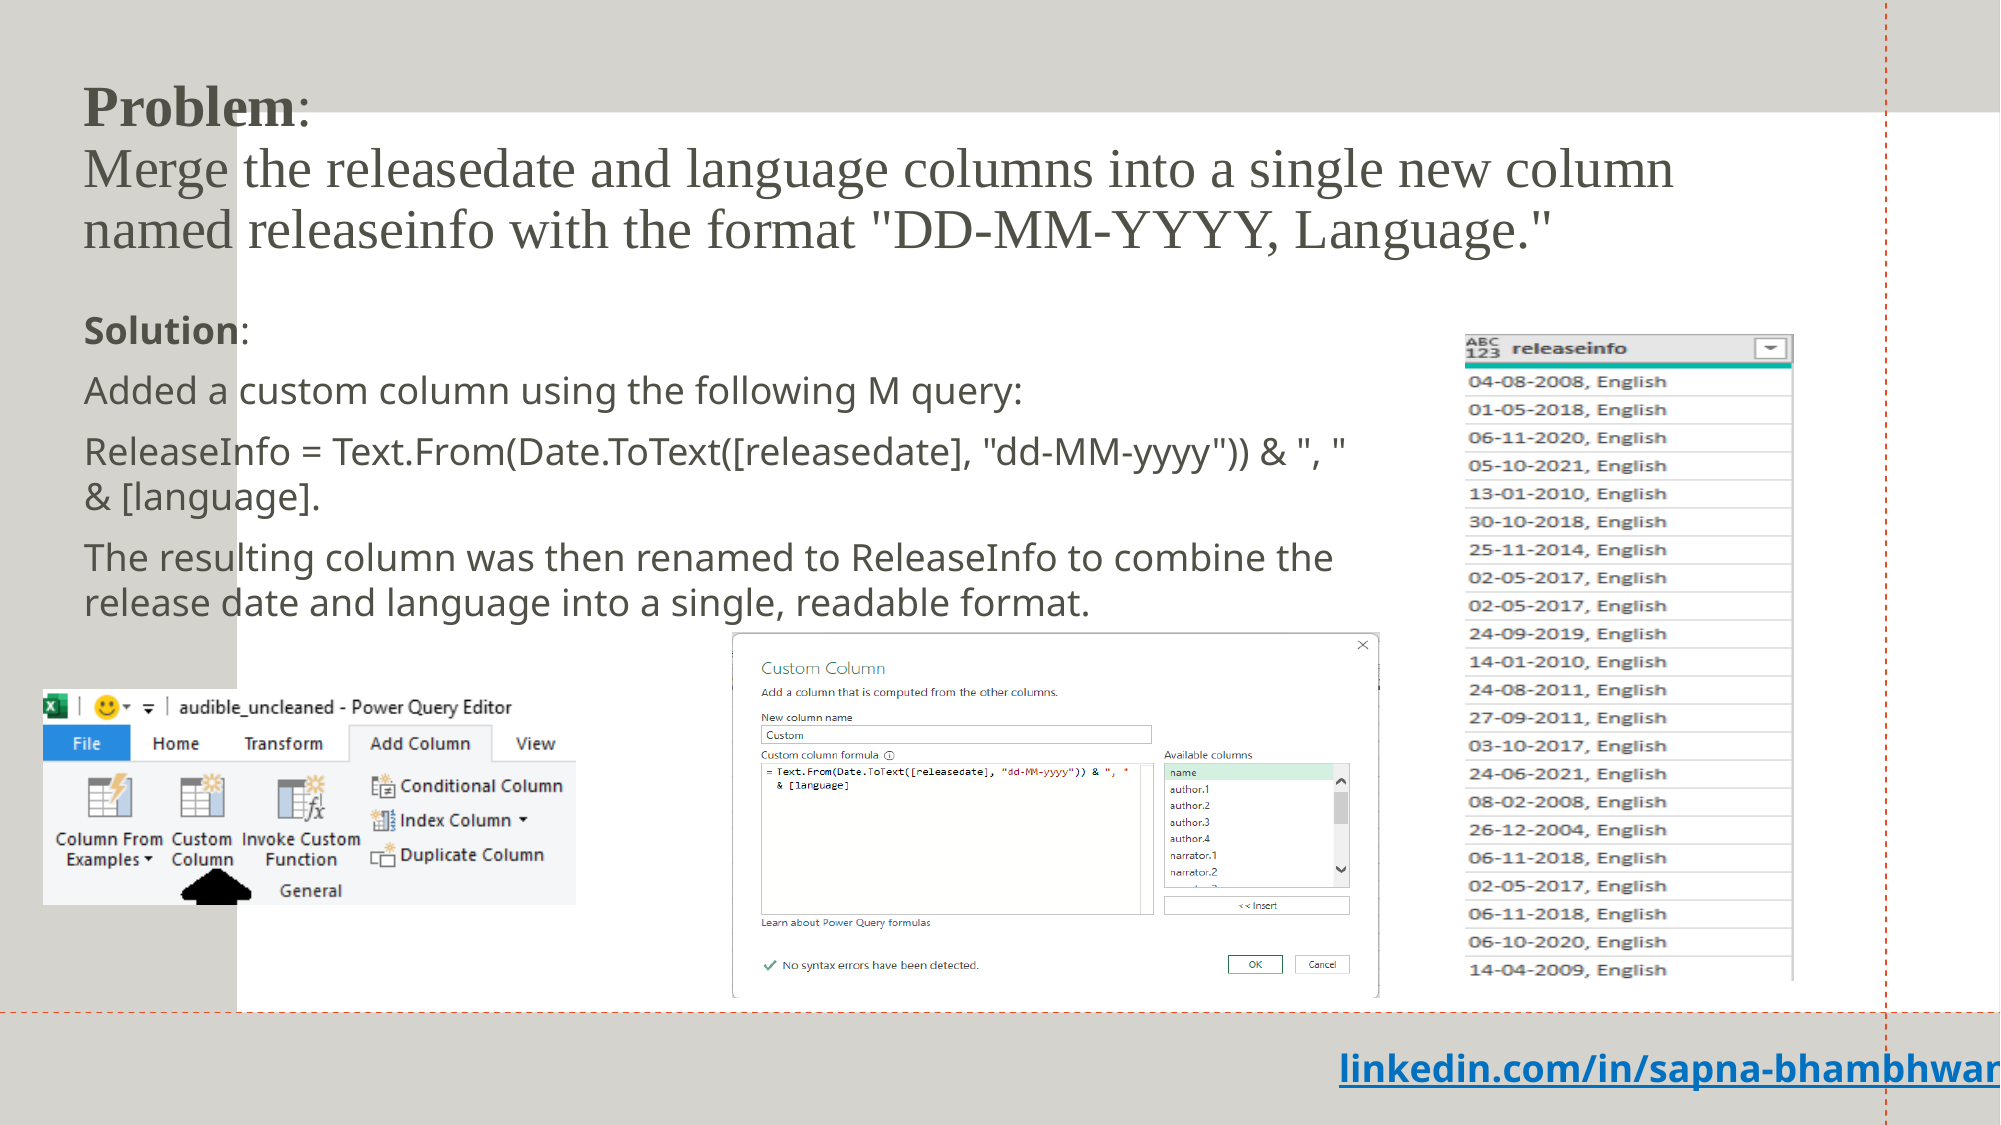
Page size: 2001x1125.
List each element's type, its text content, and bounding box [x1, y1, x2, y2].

text_box linkedin.com/in/sapna-bhambhwani [1317, 1037, 2000, 1104]
picture [732, 632, 1380, 998]
list Solution: Added a custom column using the following M query: ReleaseInfo = Text.From(Date.ToText([releasedate], "dd-MM-yyyy")) & ", " & [language]. The resulting column was then renamed to ReleaseInfo to combine the release date and language into a single, readable format. [68, 299, 1380, 633]
title Problem: Merge the releasedate and language columns into a single new column named releaseinfo with the format "DD-MM-YYYY, Language." [68, 59, 1794, 278]
picture [1465, 334, 1794, 981]
picture [43, 689, 576, 905]
